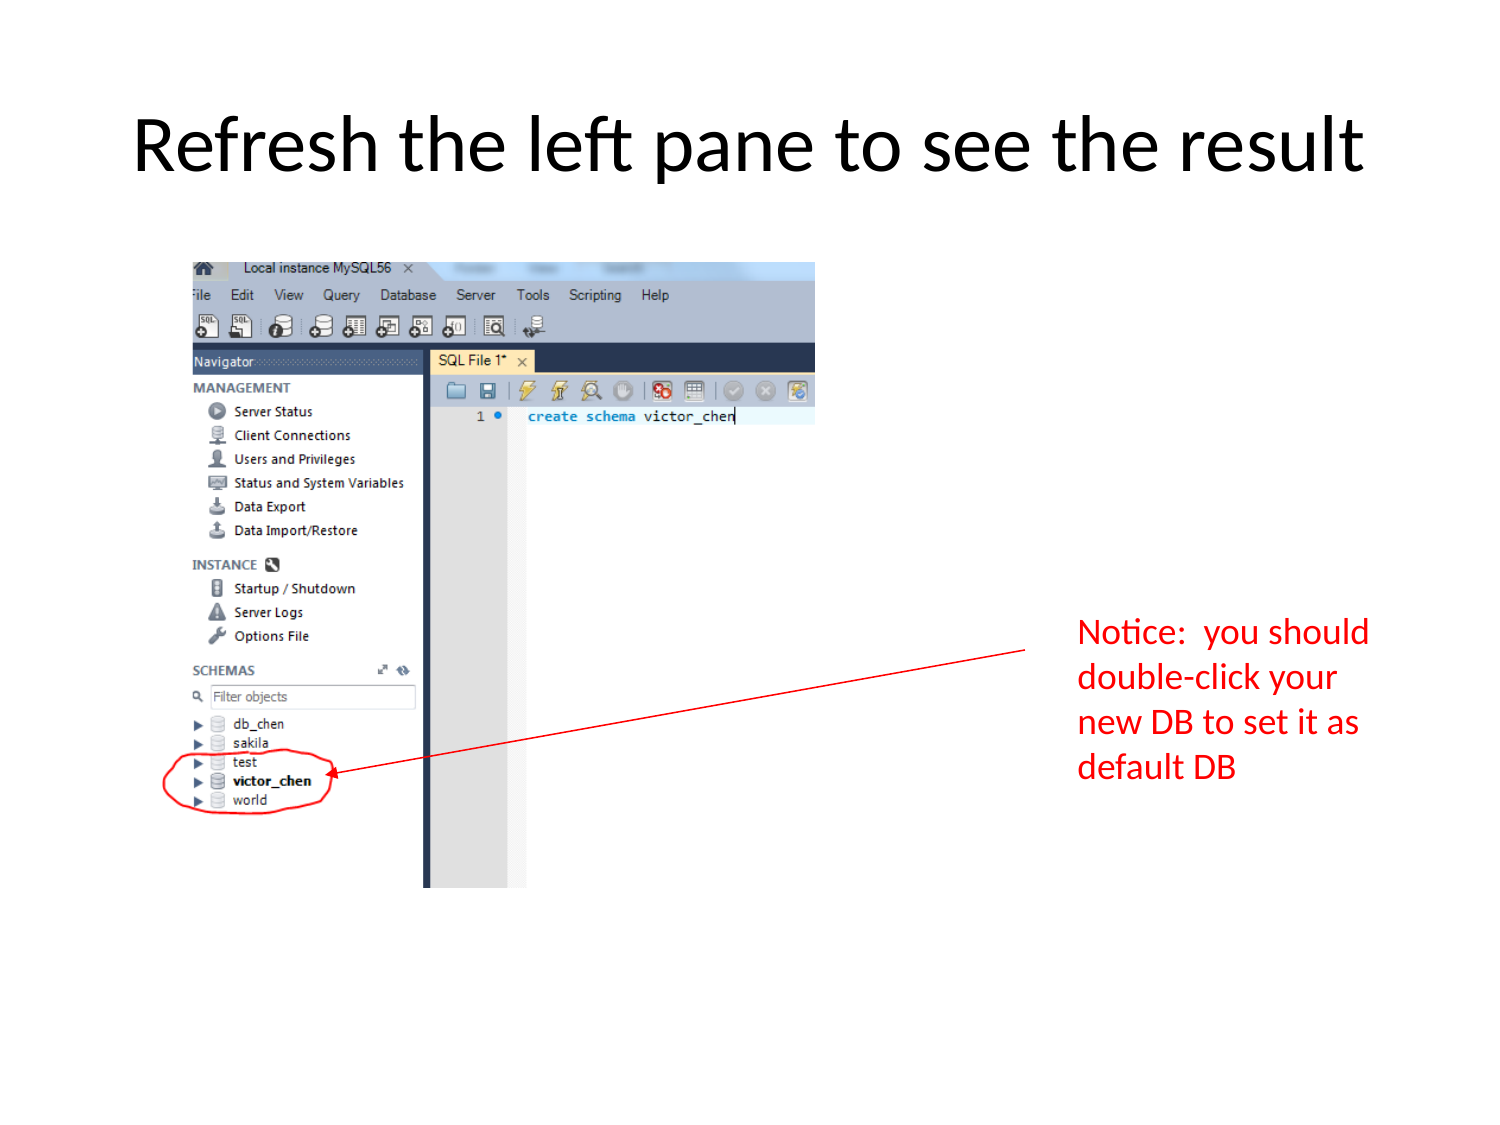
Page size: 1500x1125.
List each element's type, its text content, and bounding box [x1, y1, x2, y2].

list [162, 262, 815, 888]
text_box Notice: you should double-click your new DB to set it as default DB [1062, 599, 1425, 795]
title Refresh the left pane to see the result [75, 45, 1425, 233]
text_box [324, 649, 1026, 776]
